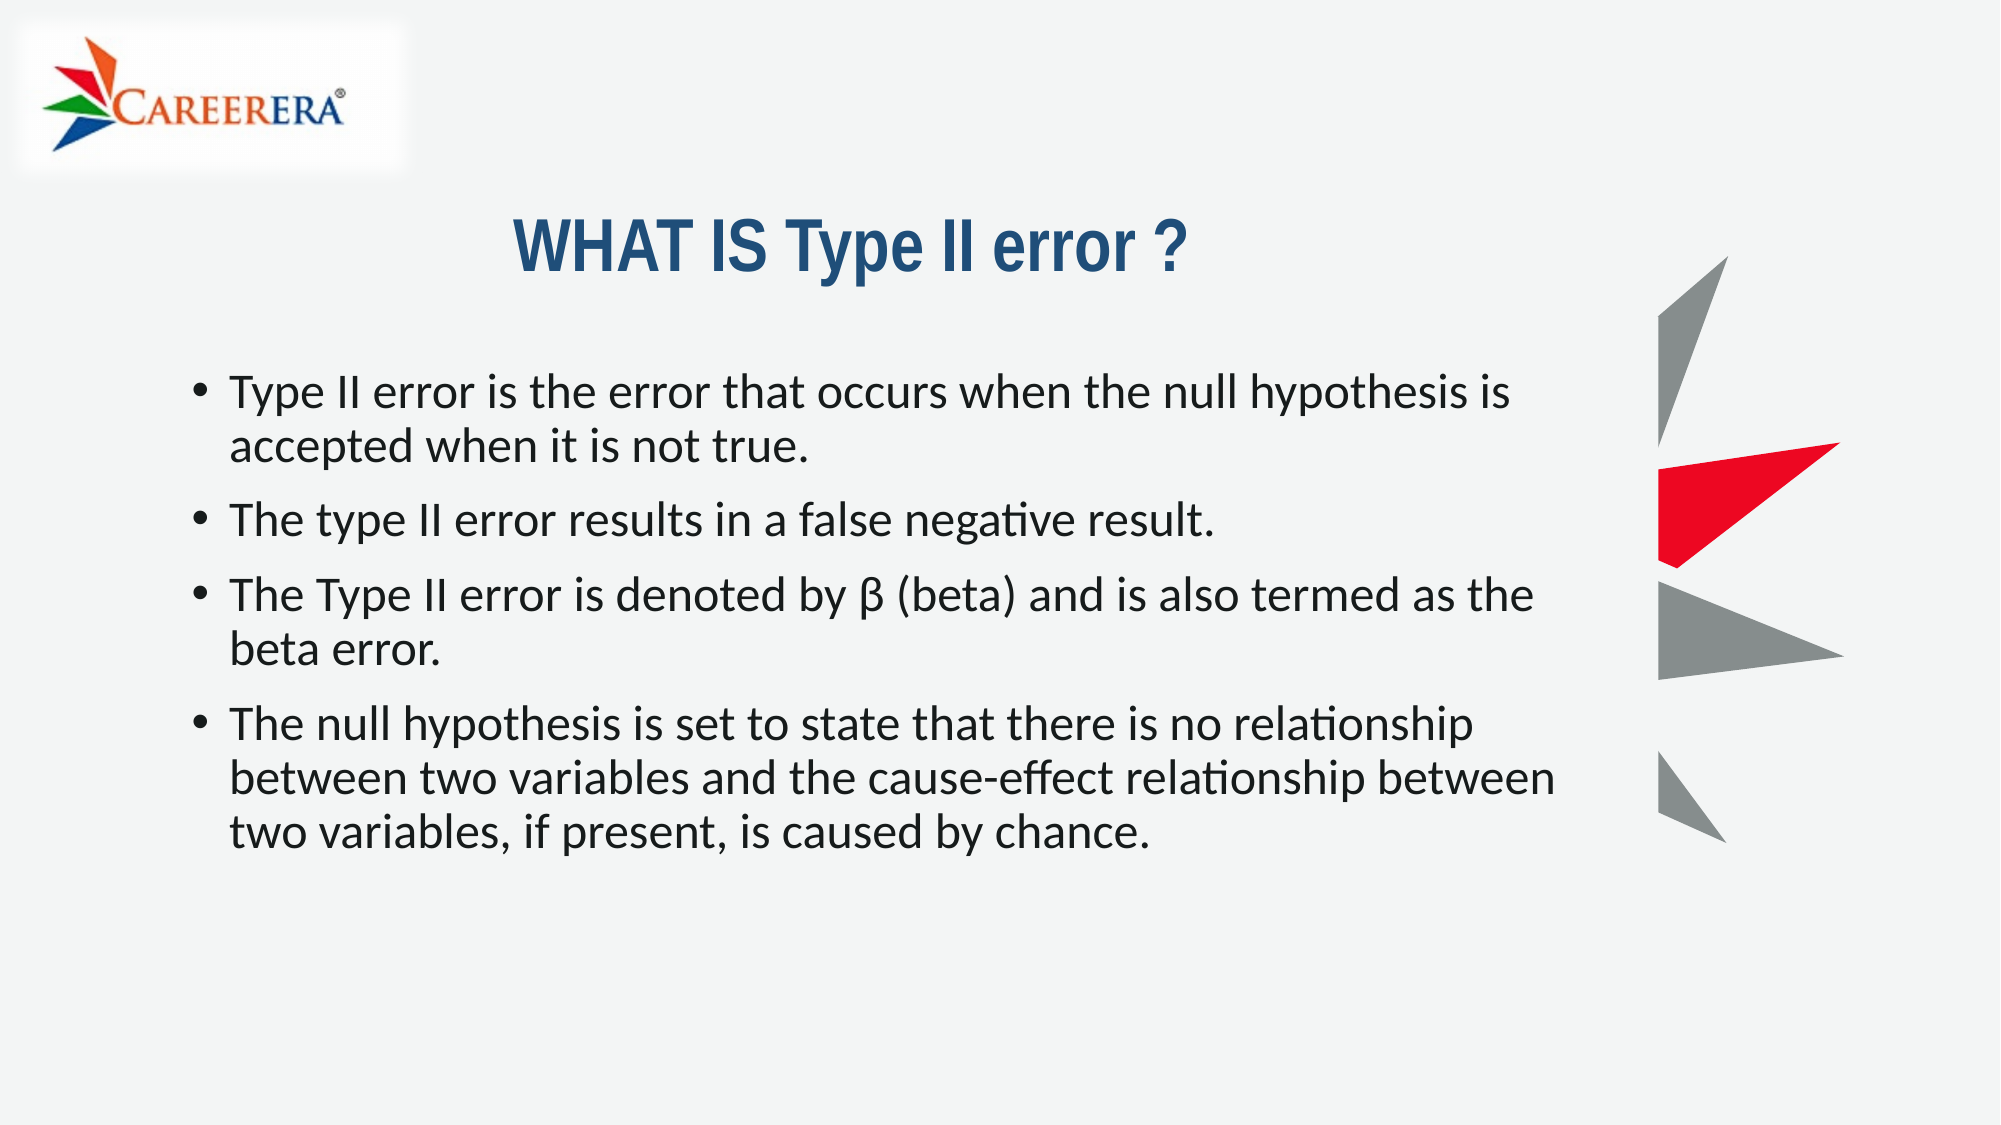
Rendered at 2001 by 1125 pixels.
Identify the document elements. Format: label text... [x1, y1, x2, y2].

picture [0, 4, 424, 190]
title WHAT IS Type II error ? [193, 194, 1512, 309]
list Type II error is the error that occurs when the null hypothesis is accepted when it is not true. The type II error results in a false negative result. The Type II error is denoted by β (beta) and is also termed as the beta error. The null hypothesis is set to state that there is no relationship between two variables and the cause-effect relationship between two variables, if present, is caused by chance. [176, 313, 1626, 905]
